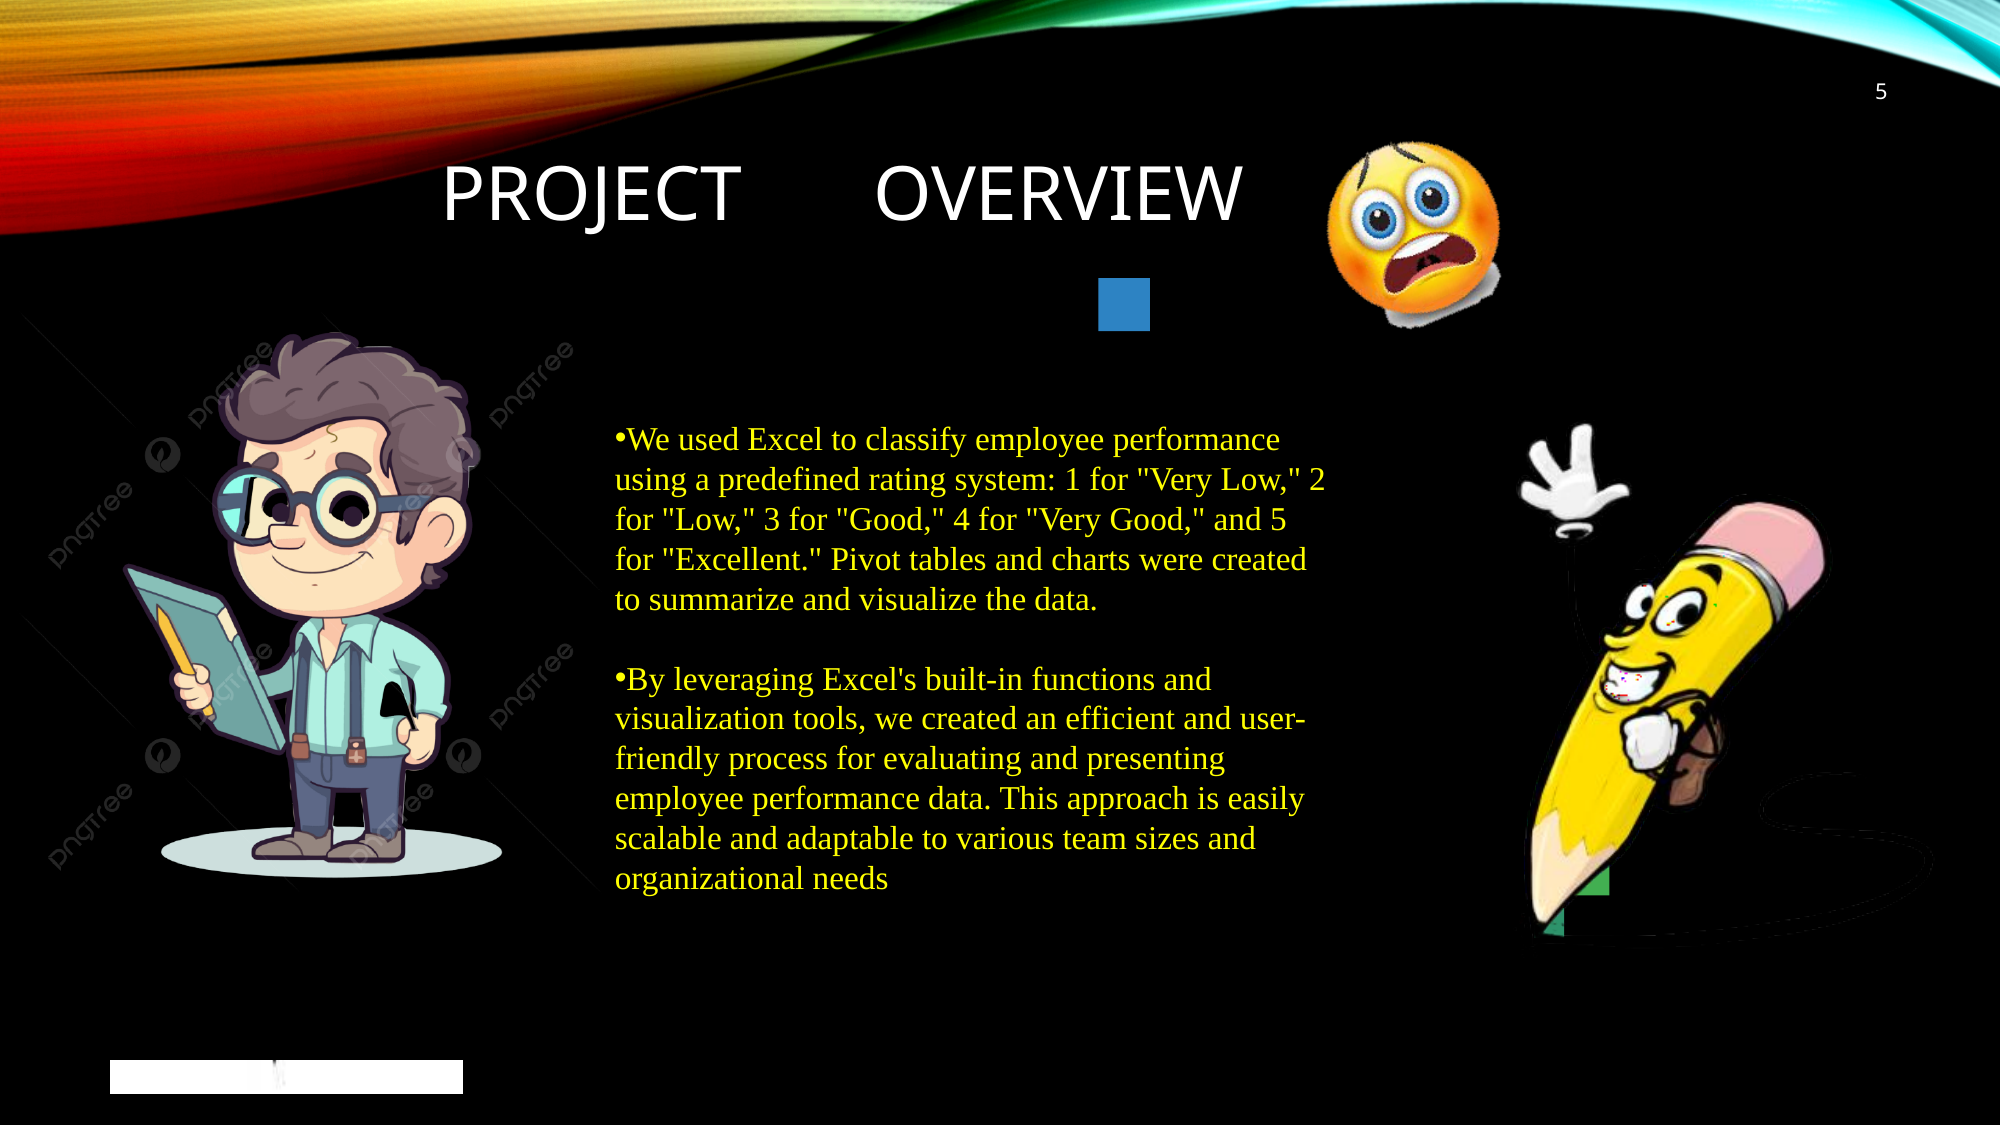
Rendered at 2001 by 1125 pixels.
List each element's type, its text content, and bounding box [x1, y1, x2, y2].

picture [1888, 0, 2000, 237]
title PROJECT OVERVIEW [380, 45, 1245, 236]
picture [12, 304, 613, 905]
text_box [1098, 278, 1150, 332]
picture [110, 1060, 463, 1094]
picture [0, 0, 1590, 404]
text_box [1420, 374, 2000, 1001]
slide_number 5 [1437, 0, 1888, 374]
text_box We used Excel to classify employee performance using a predefined rating system: 1 for "Very Low," 2 for "Low," 3 for "Good," 4 for "Very Good," and 5 for "Excellent." Pivot tables and charts were created to summarize and visualize the data. By leveraging Excel's built-in functions and visualization tools, we created an efficient and user-friendly process for evaluating and presenting employee performance data. This approach is easily scalable and adaptable to various team sizes and organizational needs [613, 409, 1344, 904]
